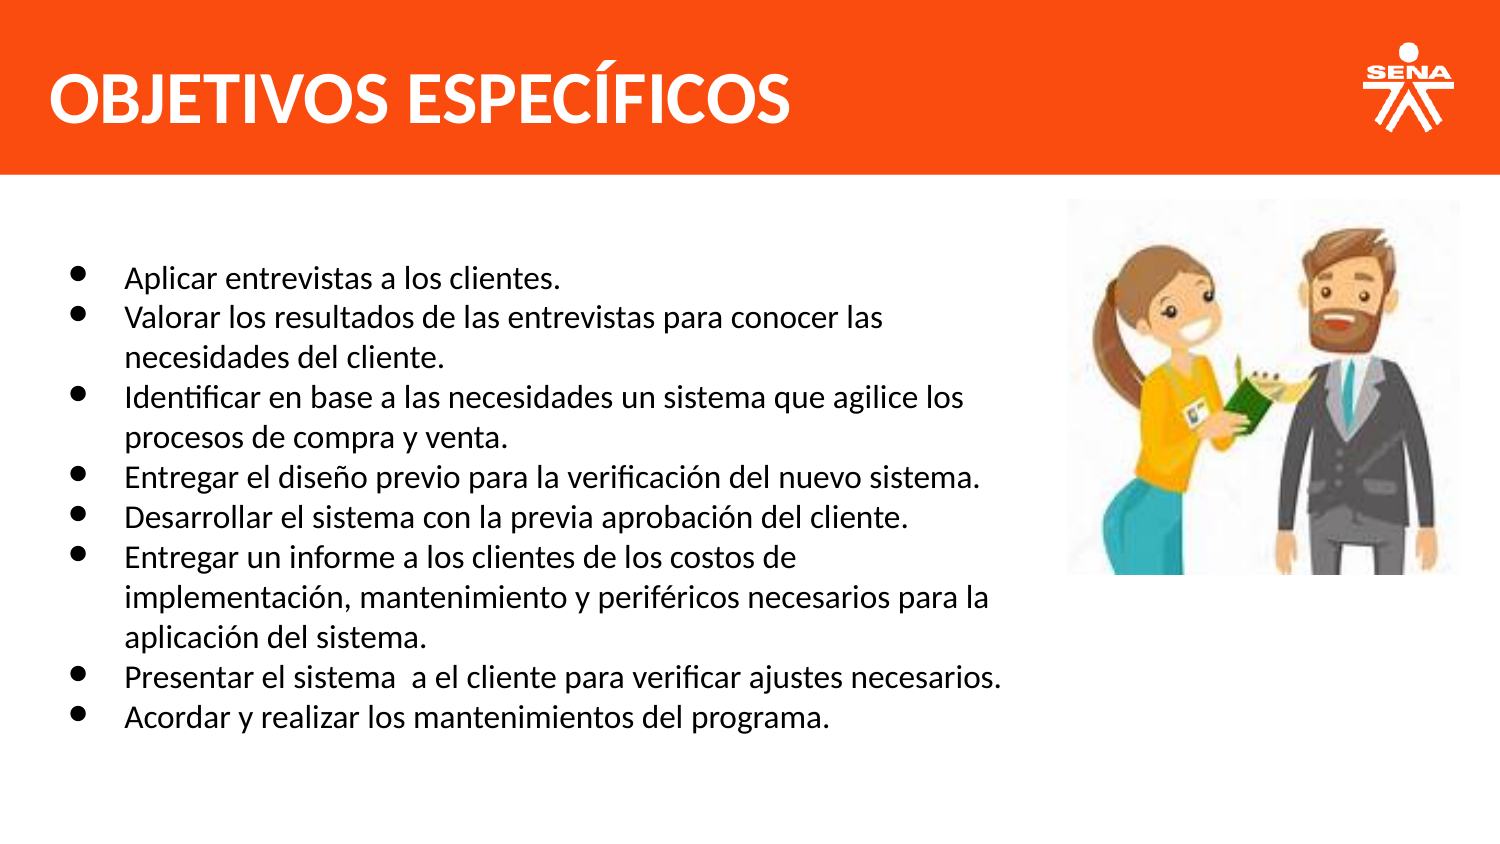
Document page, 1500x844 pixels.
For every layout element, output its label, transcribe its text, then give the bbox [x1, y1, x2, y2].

text_box Aplicar entrevistas a los clientes. Valorar los resultados de las entrevistas para conocer las necesidades del cliente. Identificar en base a las necesidades un sistema que agilice los procesos de compra y venta. Entregar el diseño previo para la verificación del nuevo sistema. Desarrollar el sistema con la previa aprobación del cliente. Entregar un informe a los clientes de los costos de implementación, mantenimiento y periféricos necesarios para la aplicación del sistema. Presentar el sistema a el cliente para verificar ajustes necesarios. Acordar y realizar los mantenimientos del programa. [34, 240, 1037, 844]
text_box OBJETIVOS ESPECÍFICOS [34, 40, 1148, 147]
picture [0, 0, 1500, 844]
